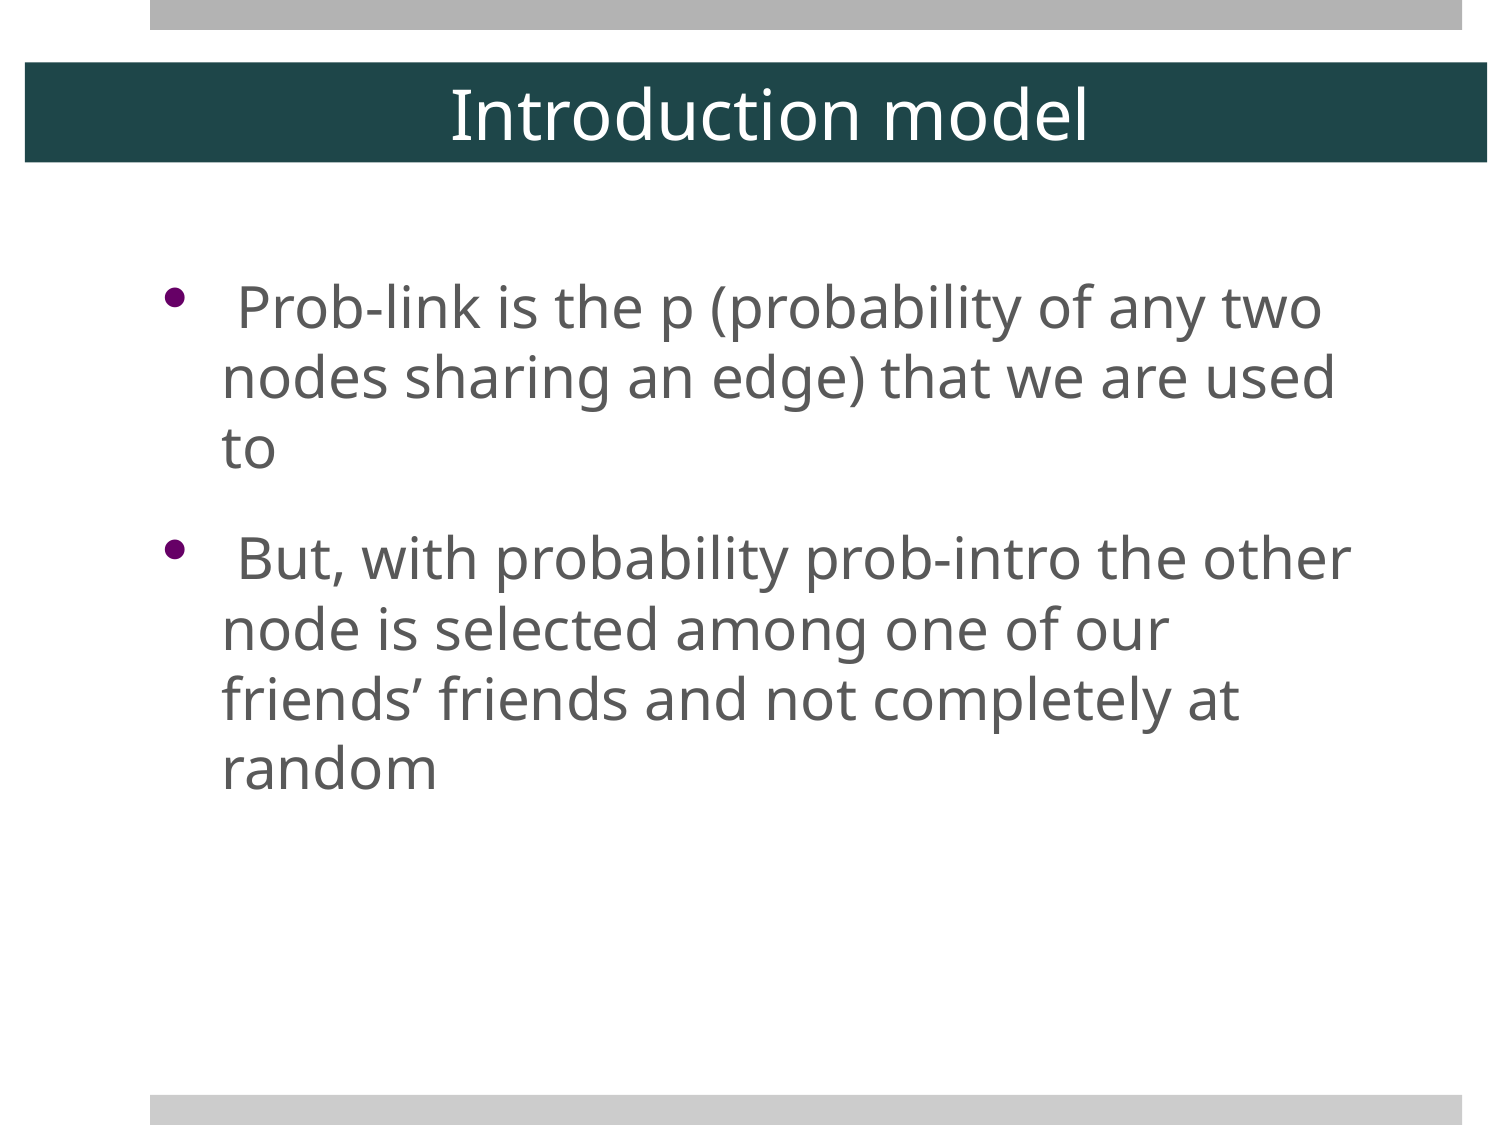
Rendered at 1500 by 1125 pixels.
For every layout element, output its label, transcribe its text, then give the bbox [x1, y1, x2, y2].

list Prob-link is the p (probability of any two nodes sharing an edge) that we are used to But, with probability prob-intro the other node is selected among one of our friends’ friends and not completely at random [150, 262, 1400, 988]
title Introduction model [24, 62, 1488, 163]
